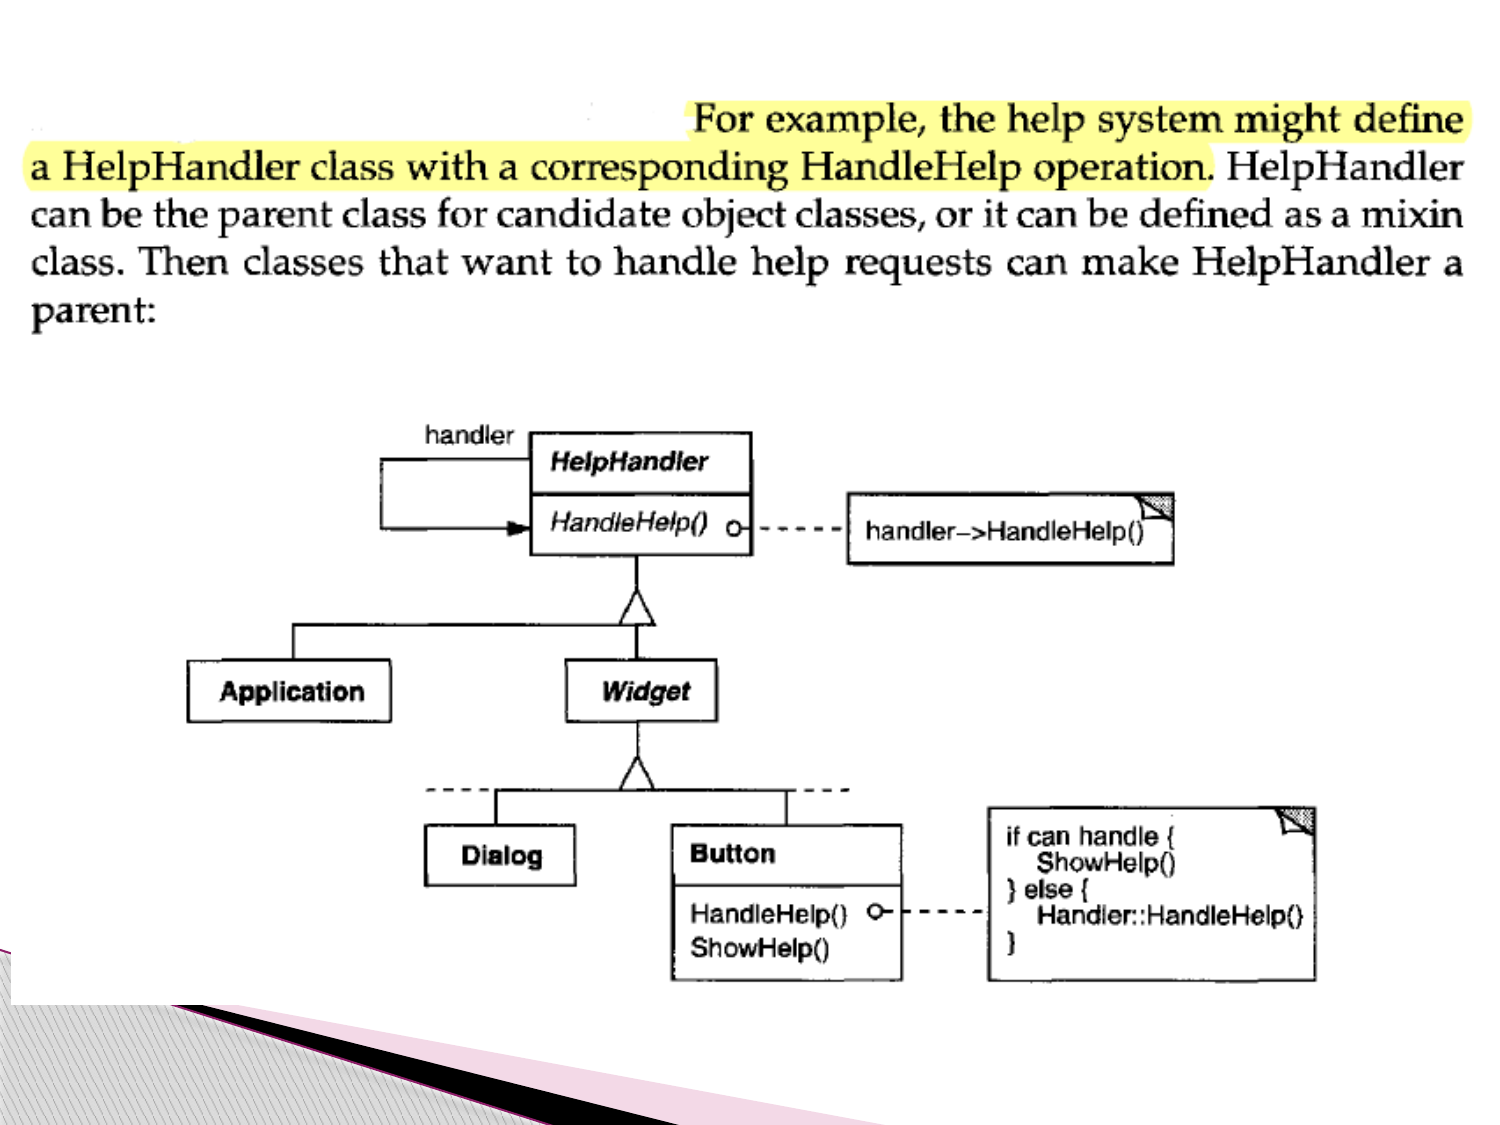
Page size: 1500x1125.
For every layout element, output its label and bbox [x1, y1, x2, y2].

picture [11, 87, 1488, 1005]
